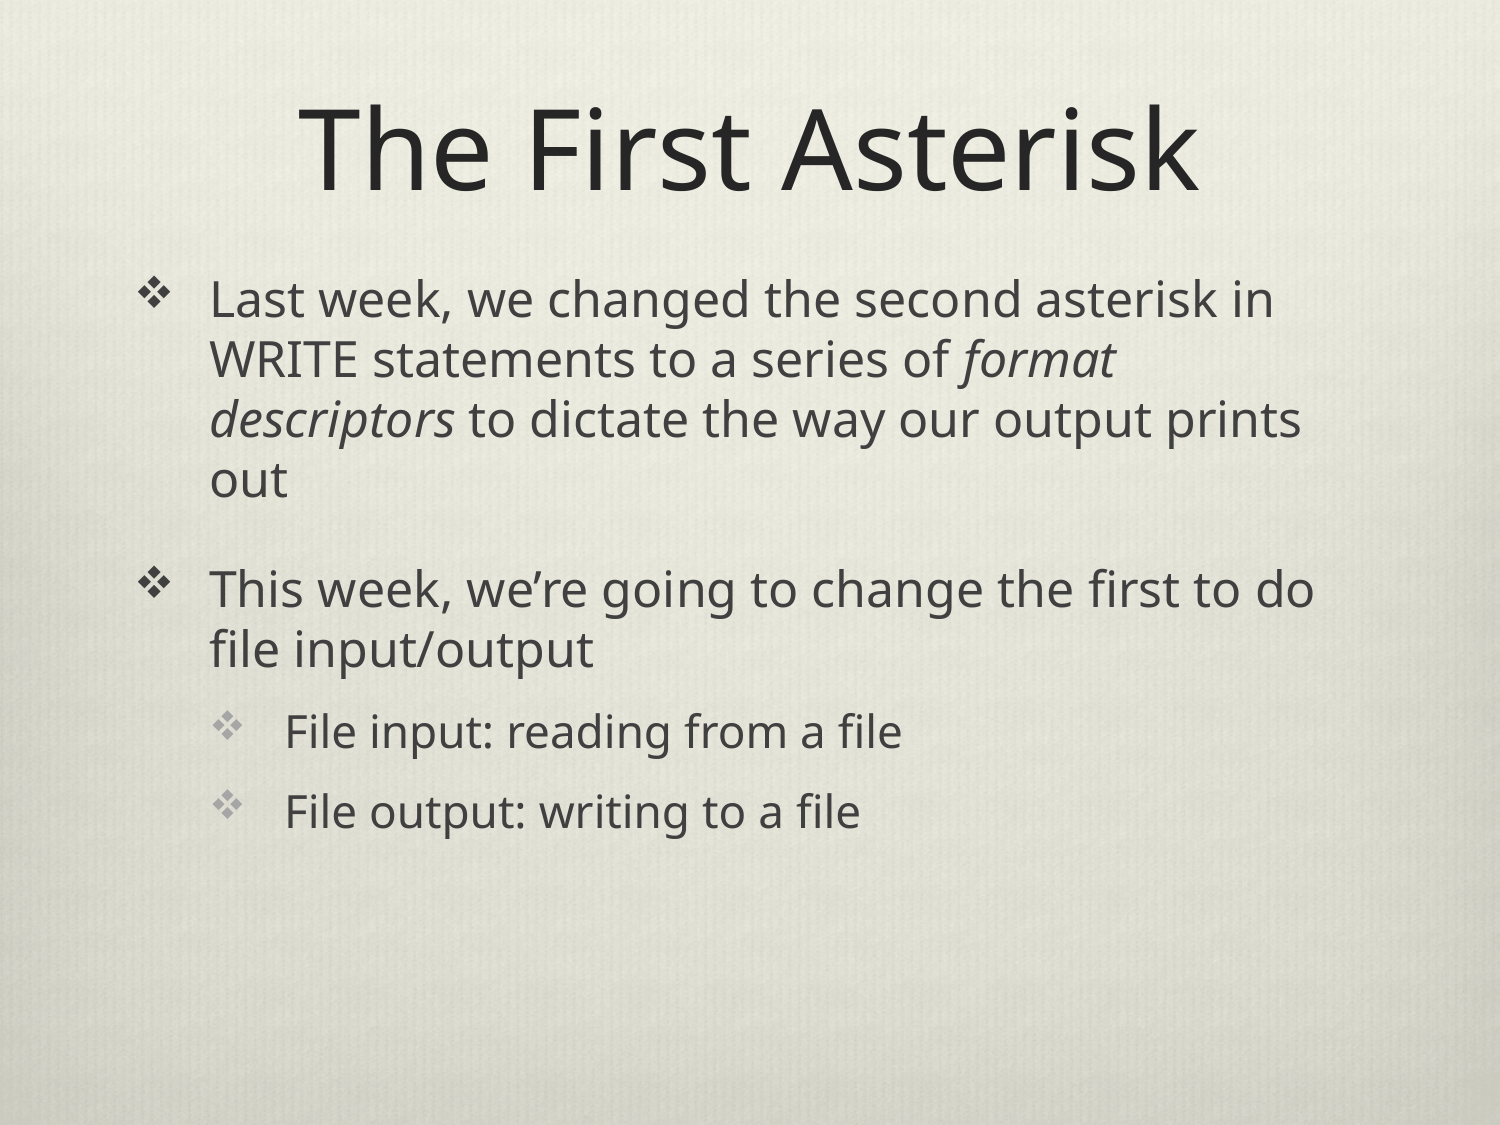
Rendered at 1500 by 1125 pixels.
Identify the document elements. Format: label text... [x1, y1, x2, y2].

list Last week, we changed the second asterisk in WRITE statements to a series of format descriptors to dictate the way our output prints out This week, we’re going to change the first to do file input/output File input: reading from a file File output: writing to a file [119, 260, 1381, 1011]
title The First Asterisk [119, 51, 1381, 240]
